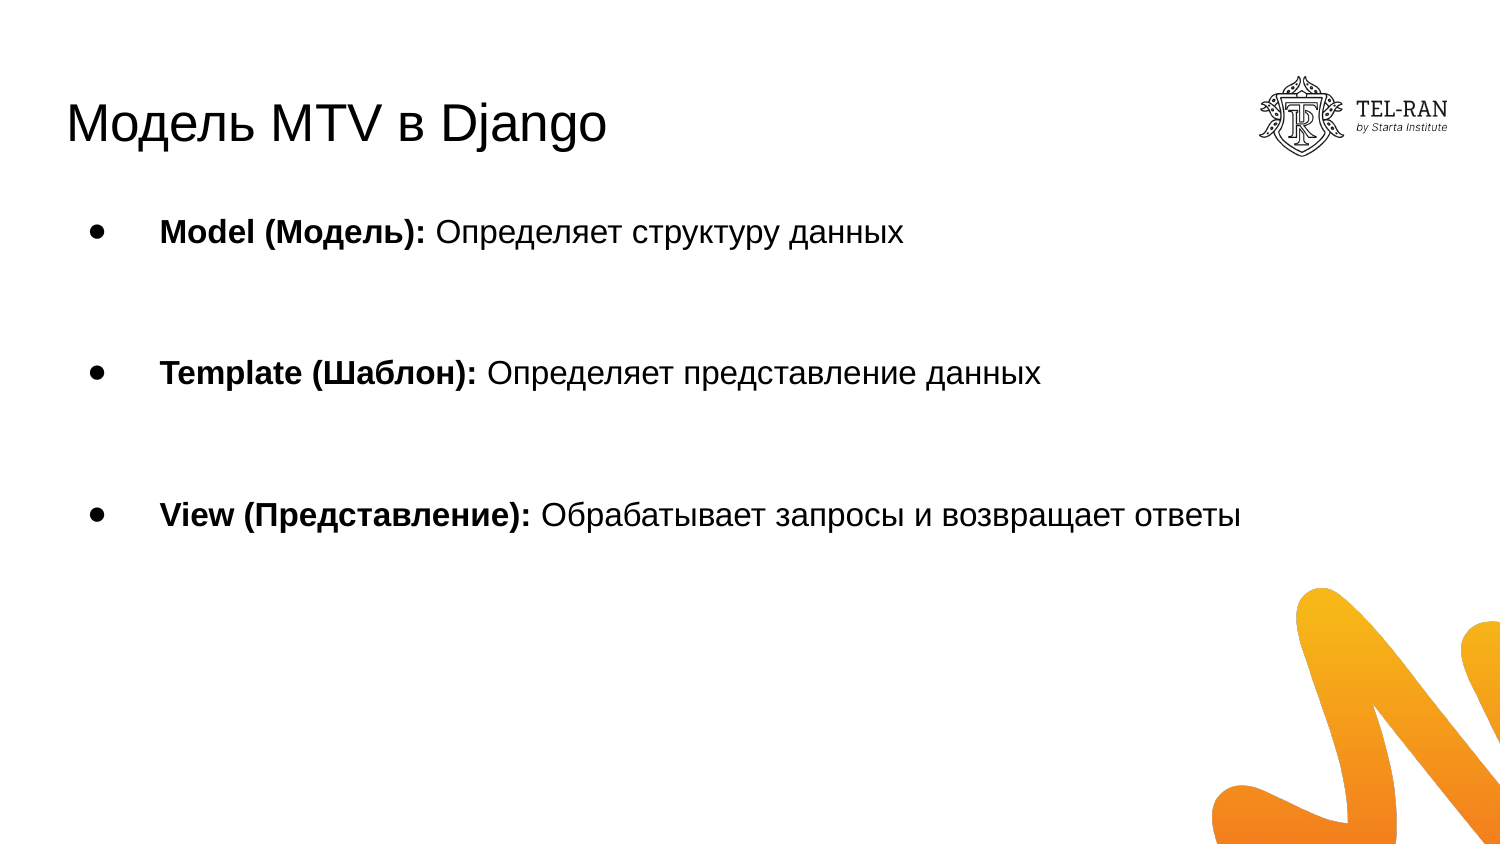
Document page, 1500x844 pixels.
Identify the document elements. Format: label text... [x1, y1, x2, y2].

title Модель MTV в Django [51, 72, 1449, 167]
picture [1259, 76, 1447, 157]
list Model (Модель): Определяет структуру данных Template (Шаблон): Определяет представление данных View (Представление): Обрабатывает запросы и возвращает ответы [51, 189, 1289, 750]
picture [1152, 588, 1500, 844]
